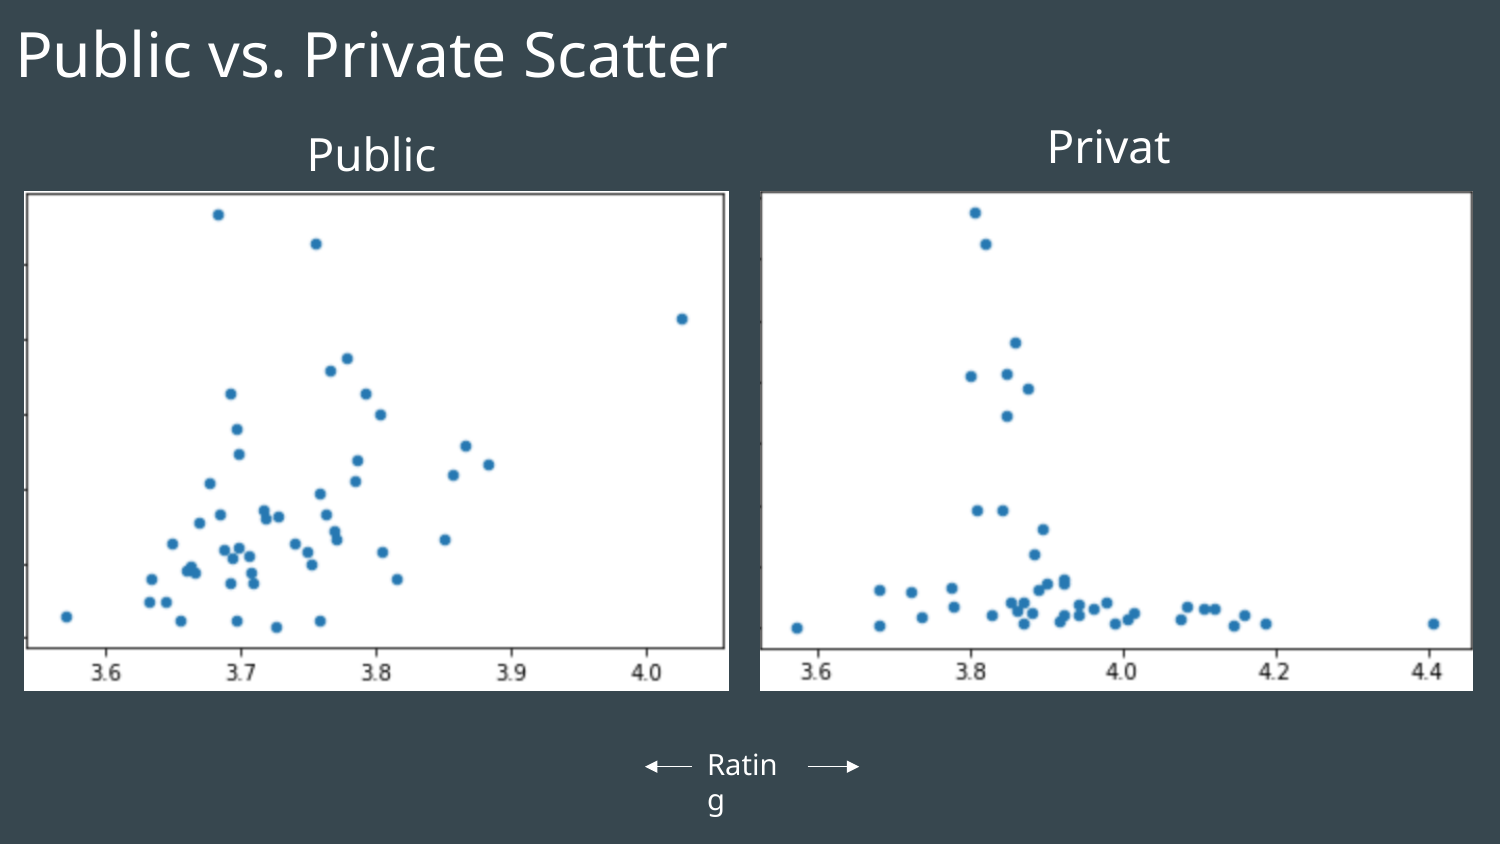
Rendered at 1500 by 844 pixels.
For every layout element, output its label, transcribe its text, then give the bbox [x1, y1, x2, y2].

title Public vs. Private Scatter [0, 0, 1398, 94]
text_box Public [291, 110, 462, 176]
picture [24, 191, 729, 691]
picture [760, 191, 1473, 691]
text_box Rating [692, 731, 808, 802]
text_box Private [1031, 103, 1202, 183]
